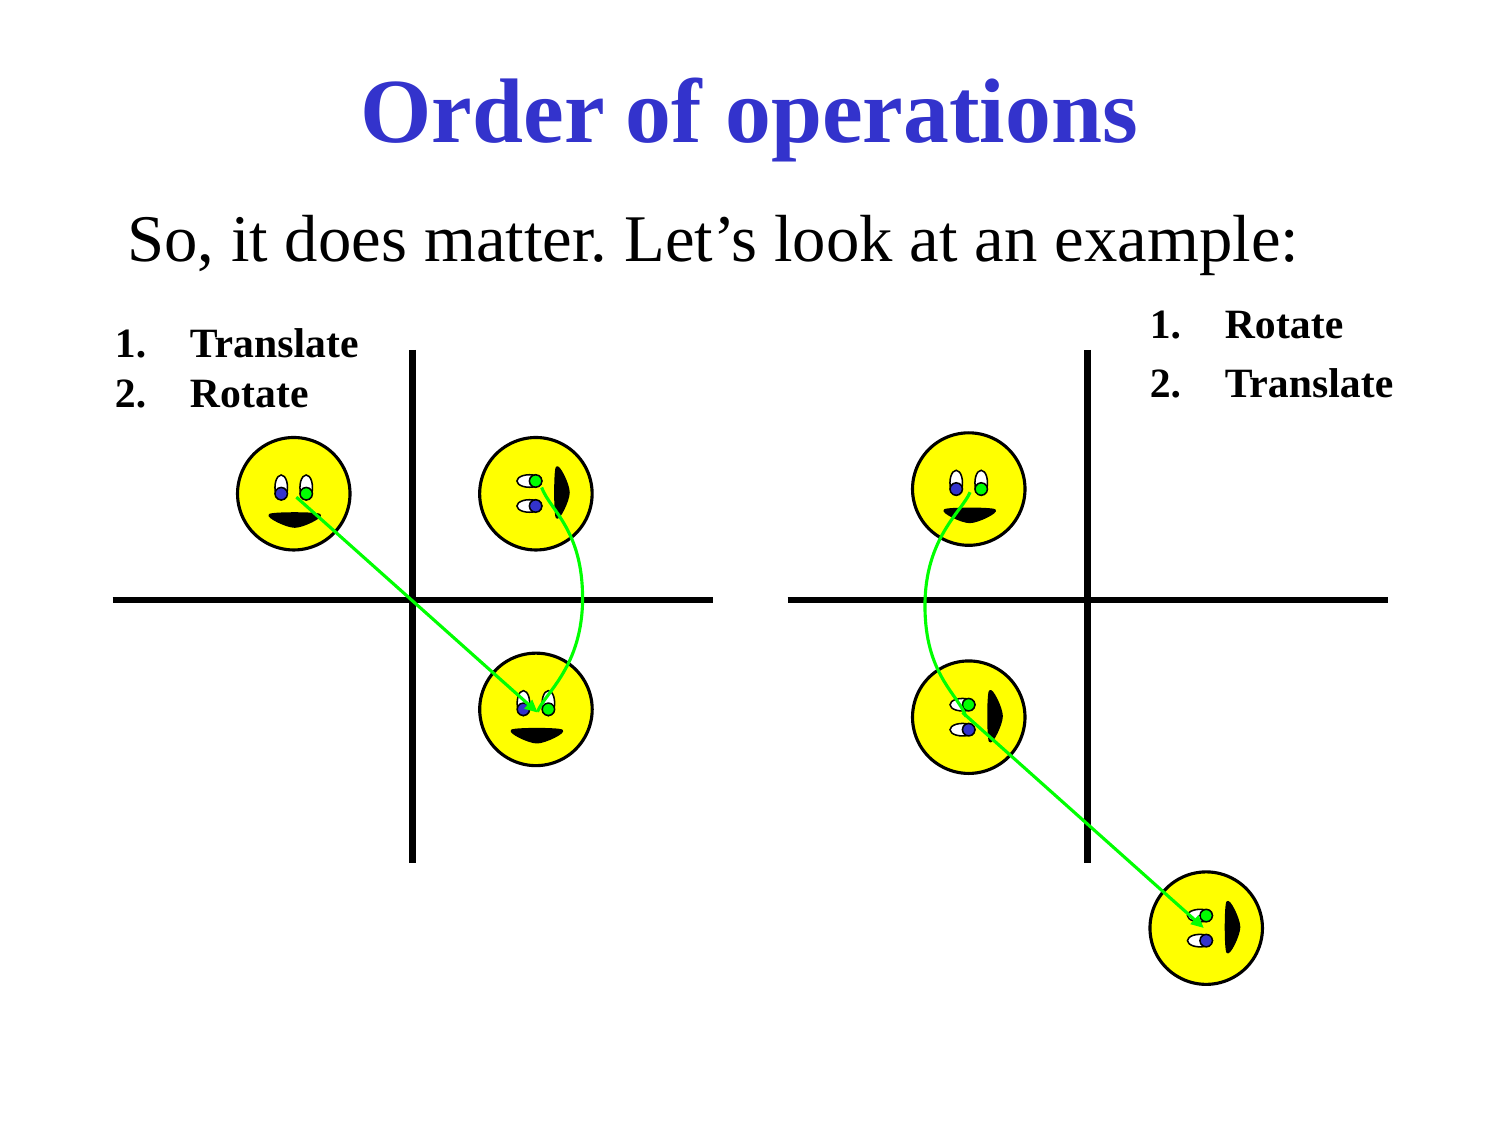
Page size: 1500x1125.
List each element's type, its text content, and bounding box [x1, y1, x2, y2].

text_box Translate Rotate [99, 308, 377, 424]
text_box So, it does matter. Let’s look at an example: [112, 187, 1388, 263]
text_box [962, 712, 1204, 929]
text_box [912, 660, 1026, 774]
text_box Order of operations [112, 50, 1388, 163]
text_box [1149, 871, 1263, 985]
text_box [787, 349, 1388, 863]
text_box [912, 432, 1026, 546]
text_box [479, 652, 593, 766]
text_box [479, 437, 593, 551]
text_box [296, 496, 538, 713]
text_box Rotate Translate [1134, 289, 1424, 415]
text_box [112, 349, 713, 863]
